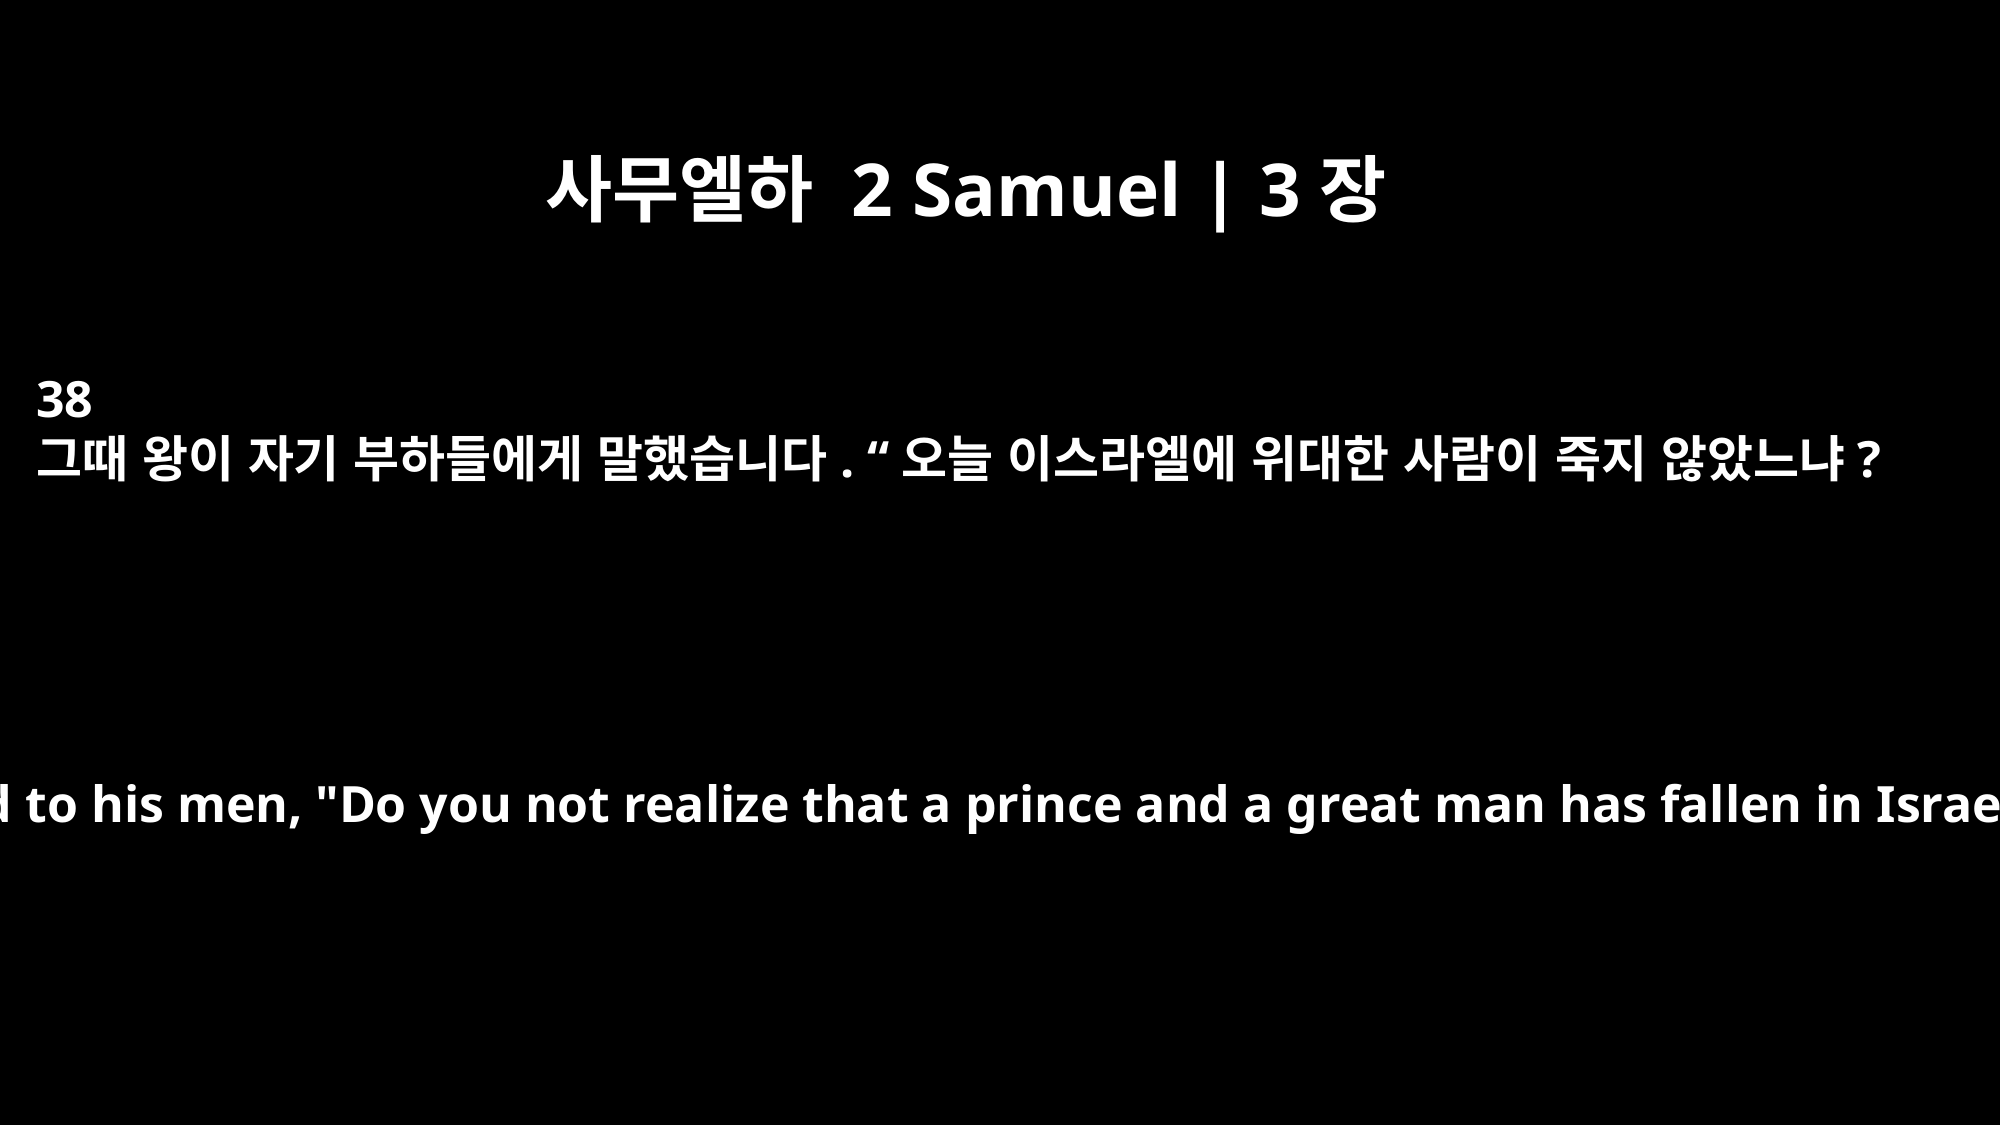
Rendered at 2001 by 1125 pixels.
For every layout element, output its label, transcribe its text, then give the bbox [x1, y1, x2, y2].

text_box 38 그때 왕이 자기 부하들에게 말했습니다. “오늘 이스라엘에 위대한 사람이 죽지 않았느냐? [21, 359, 1896, 495]
text_box Then the king said to his men, "Do you not realize that a prince and a great man has fallen in Israel this day? [0, 764, 2000, 840]
text_box 사무엘하 2 Samuel | 3장 [530, 136, 1402, 239]
